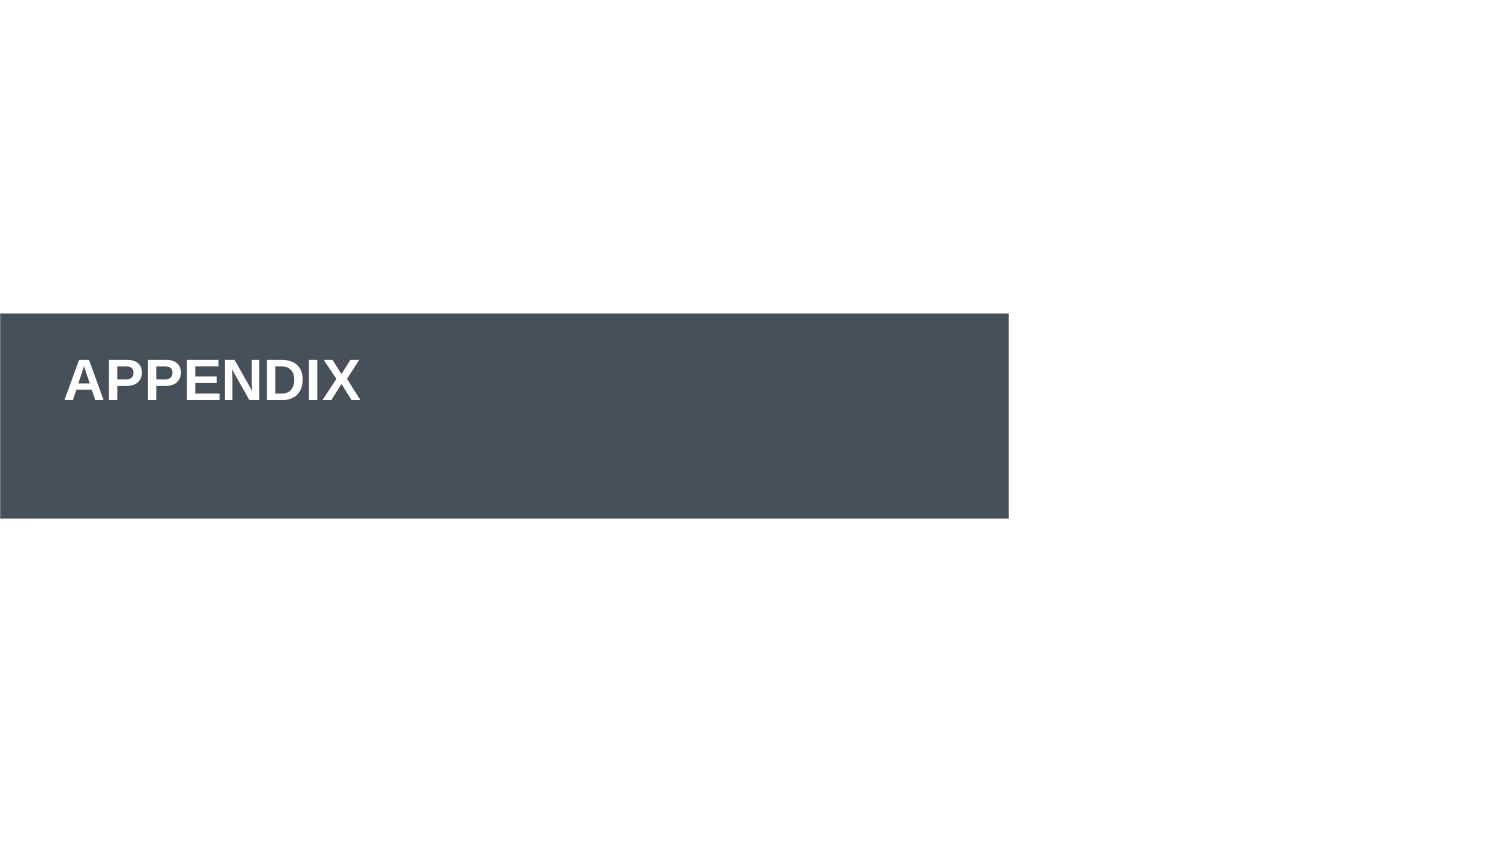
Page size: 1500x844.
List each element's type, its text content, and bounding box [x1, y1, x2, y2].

picture [0, 0, 1500, 844]
title APPENDIX [48, 335, 988, 503]
